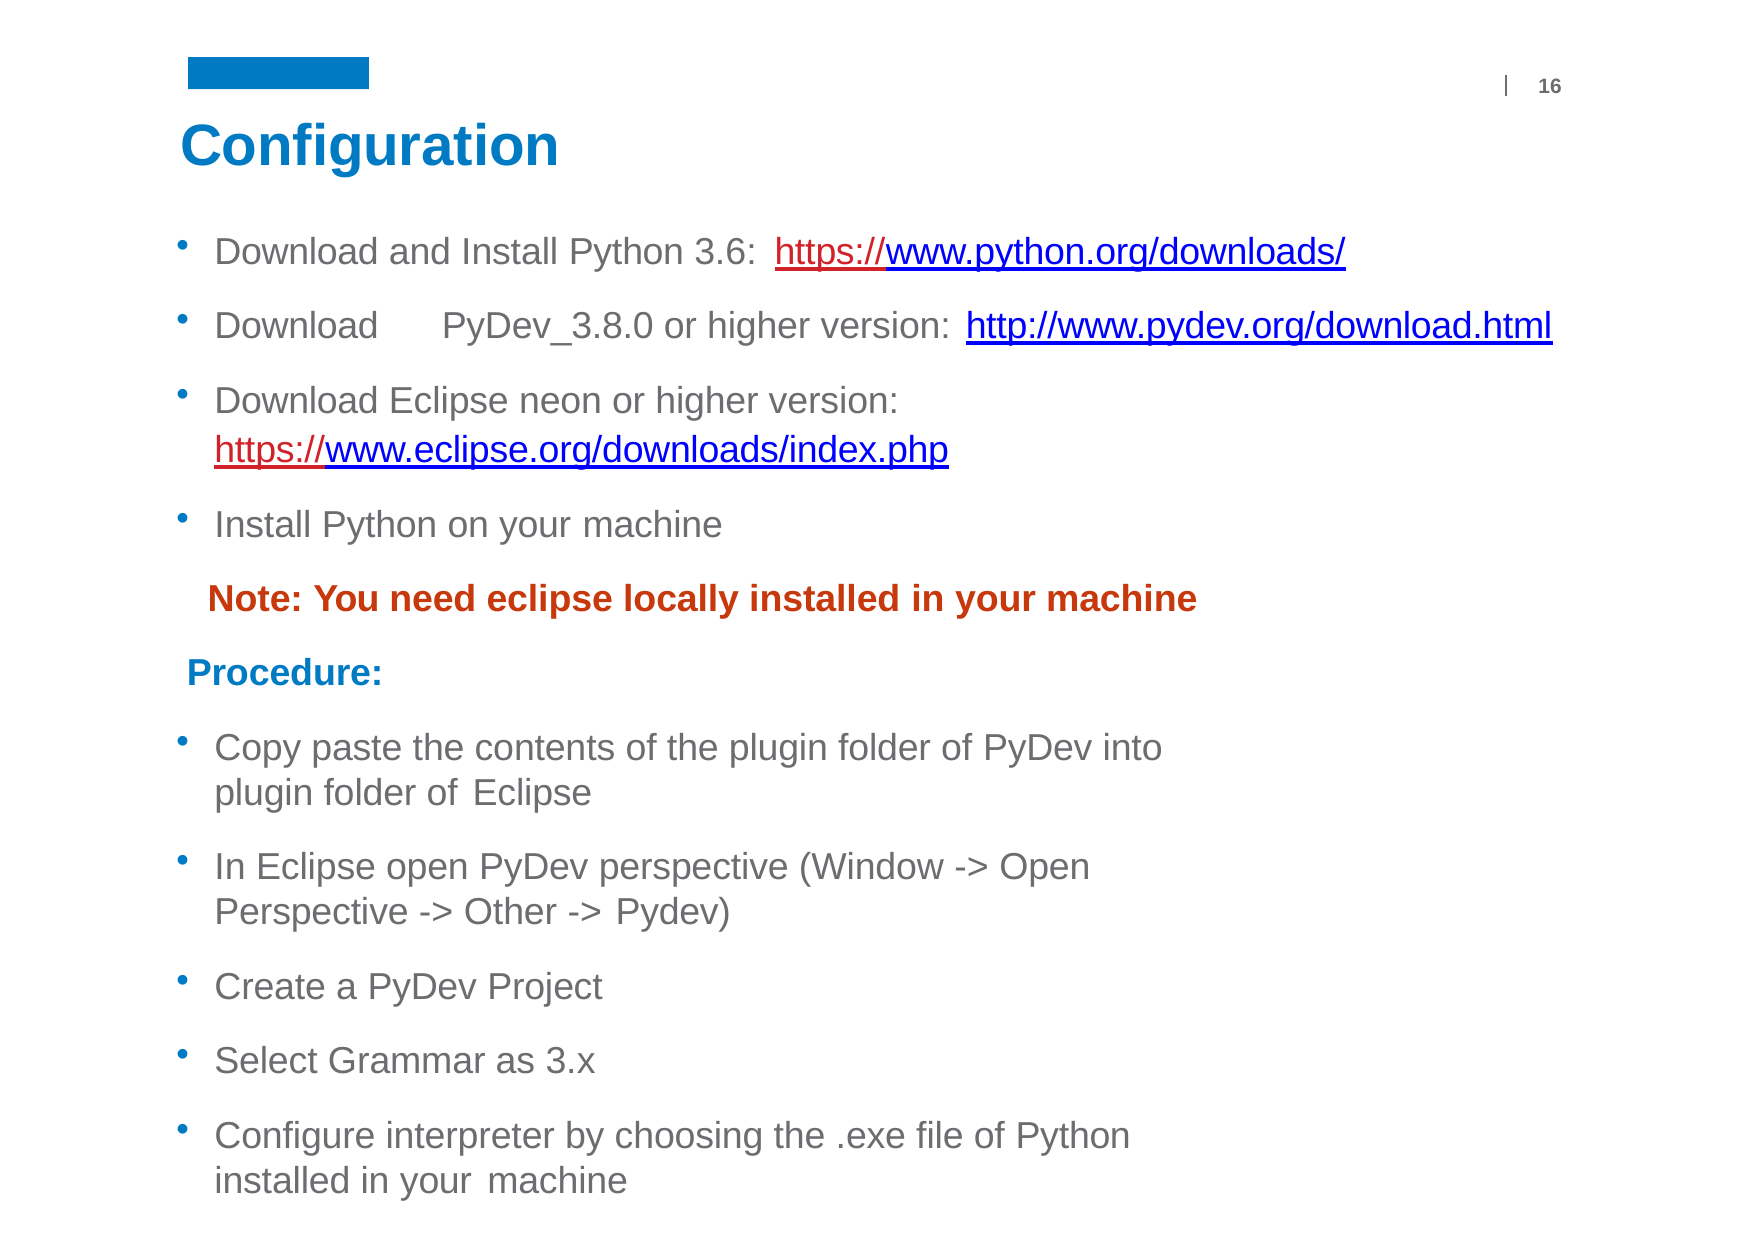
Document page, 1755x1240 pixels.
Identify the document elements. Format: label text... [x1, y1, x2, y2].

text_box 16 [1536, 72, 1564, 98]
title Configuration [177, 107, 564, 226]
text_box Download and Install Python 3.6: https://www.python.org/downloads/ Download PyDev_3.8.0 or higher version: http://www.pydev.org/download.html Download Eclipse neon or higher version: https://www.eclipse.org/downloads/index.php Install Python on your machine Note: You need eclipse locally installed in your machine Procedure: Copy paste the contents of the plugin folder of PyDev into plugin folder of Eclipse In Eclipse open PyDev perspective (Window -> Open Perspective -> Other -> Pydev) Create a PyDev Project Select Grammar as 3.x Configure interpreter by choosing the .exe file of Python installed in your machine [174, 226, 1626, 1201]
